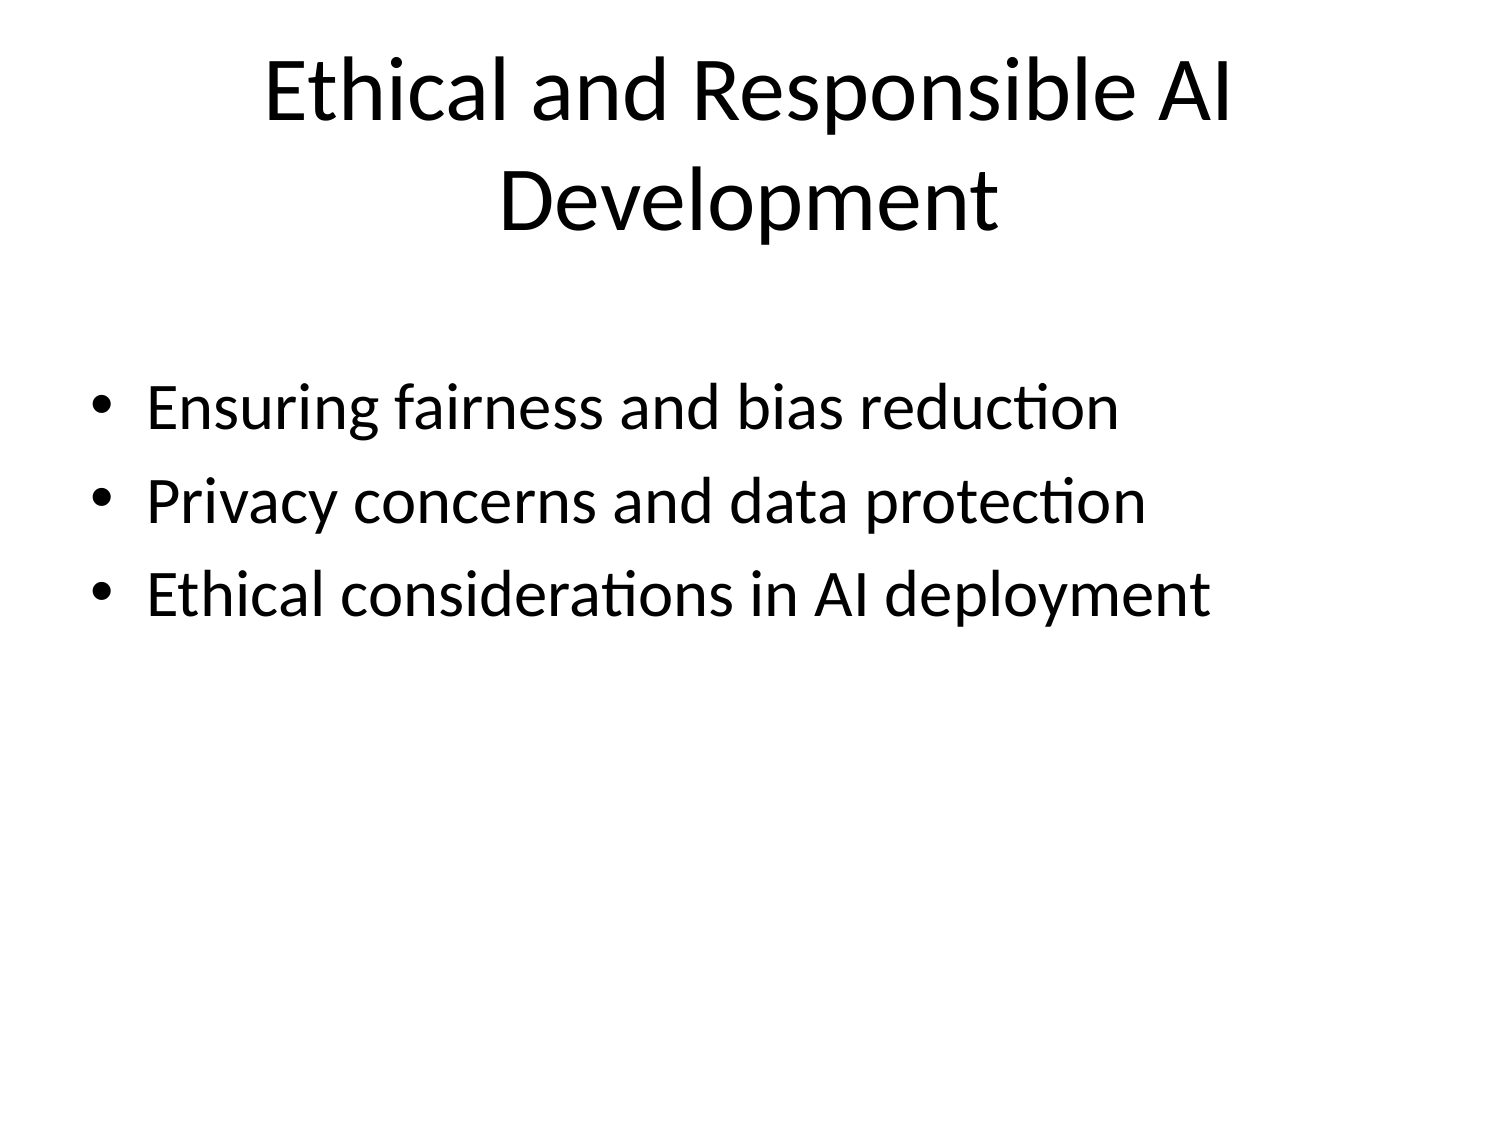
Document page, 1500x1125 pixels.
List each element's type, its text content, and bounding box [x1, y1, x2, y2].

list Ensuring fairness and bias reduction Privacy concerns and data protection Ethical considerations in AI deployment [75, 262, 1425, 1005]
title Ethical and Responsible AI Development [75, 45, 1425, 233]
